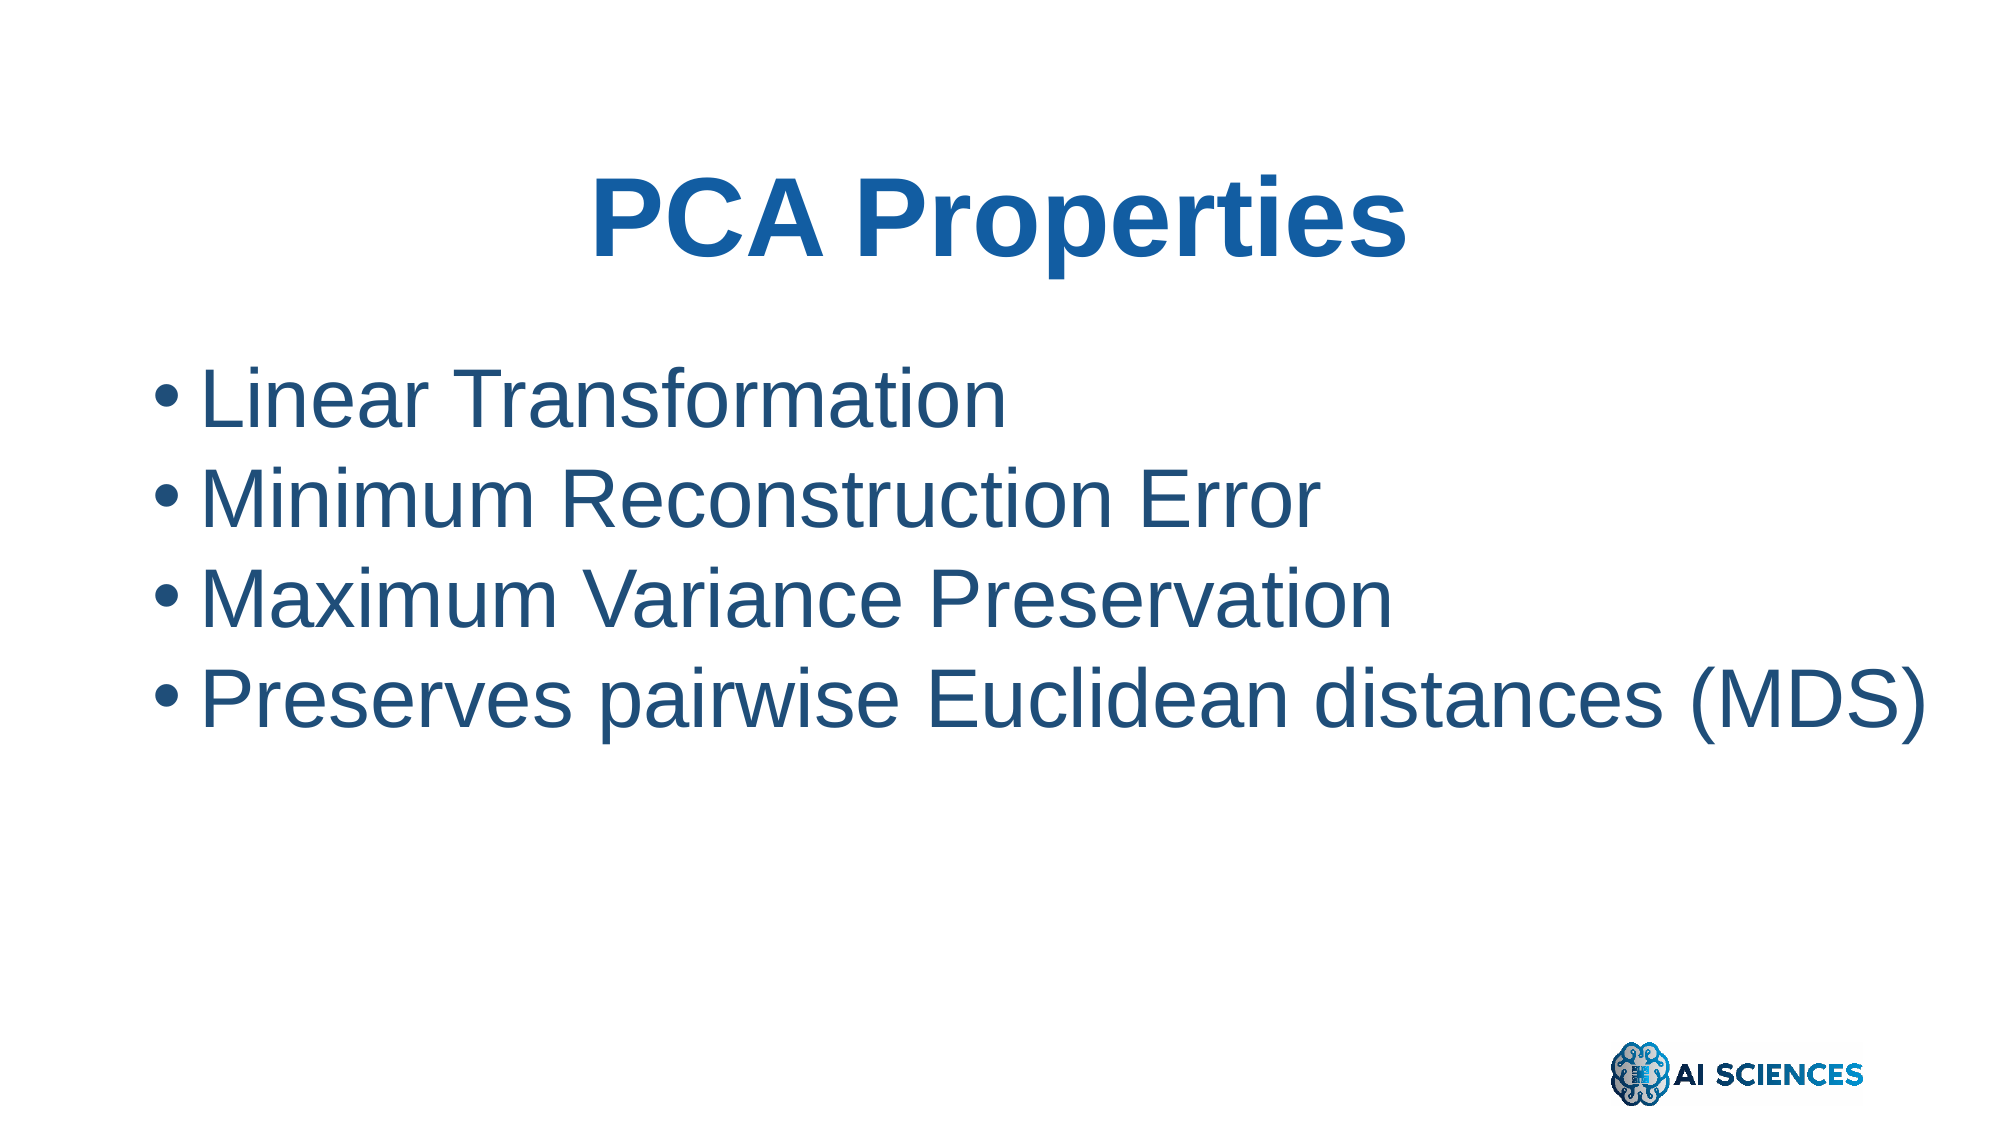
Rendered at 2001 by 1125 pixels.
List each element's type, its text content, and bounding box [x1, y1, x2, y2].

picture [1644, 1047, 1656, 1058]
picture [1659, 1080, 1665, 1091]
title PCA Properties [137, 102, 1863, 336]
picture [1853, 1068, 1863, 1074]
text_box Linear Transformation Minimum Reconstruction Error Maximum Variance Preservation Preserves pairwise Euclidean distances (MDS) [137, 336, 1982, 752]
picture [1611, 1042, 1863, 1106]
